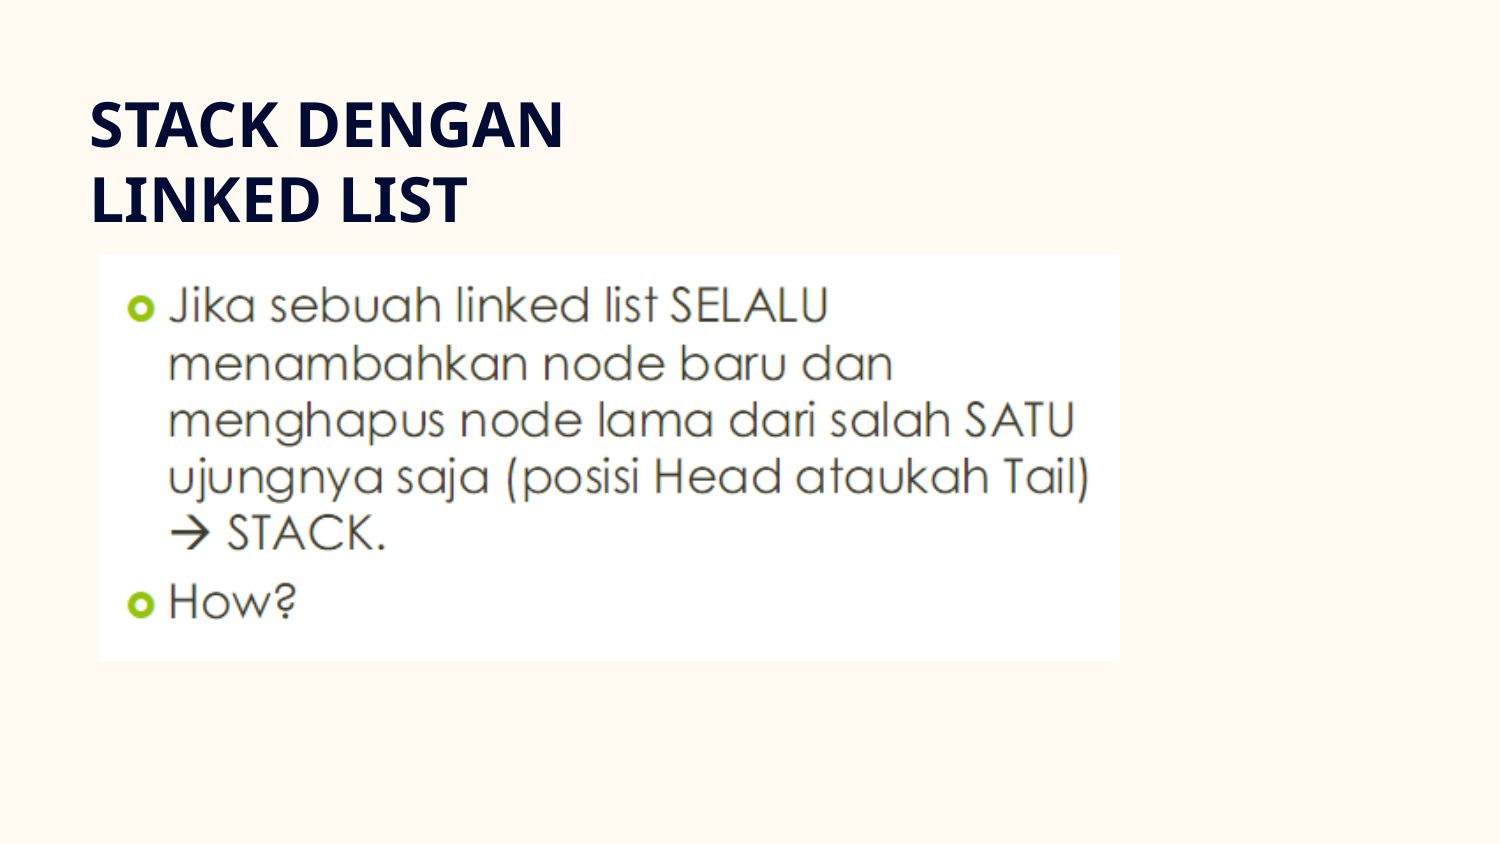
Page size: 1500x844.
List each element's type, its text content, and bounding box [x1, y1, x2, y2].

picture [98, 254, 1120, 661]
title STACK DENGAN LINKED LIST [74, 45, 687, 351]
